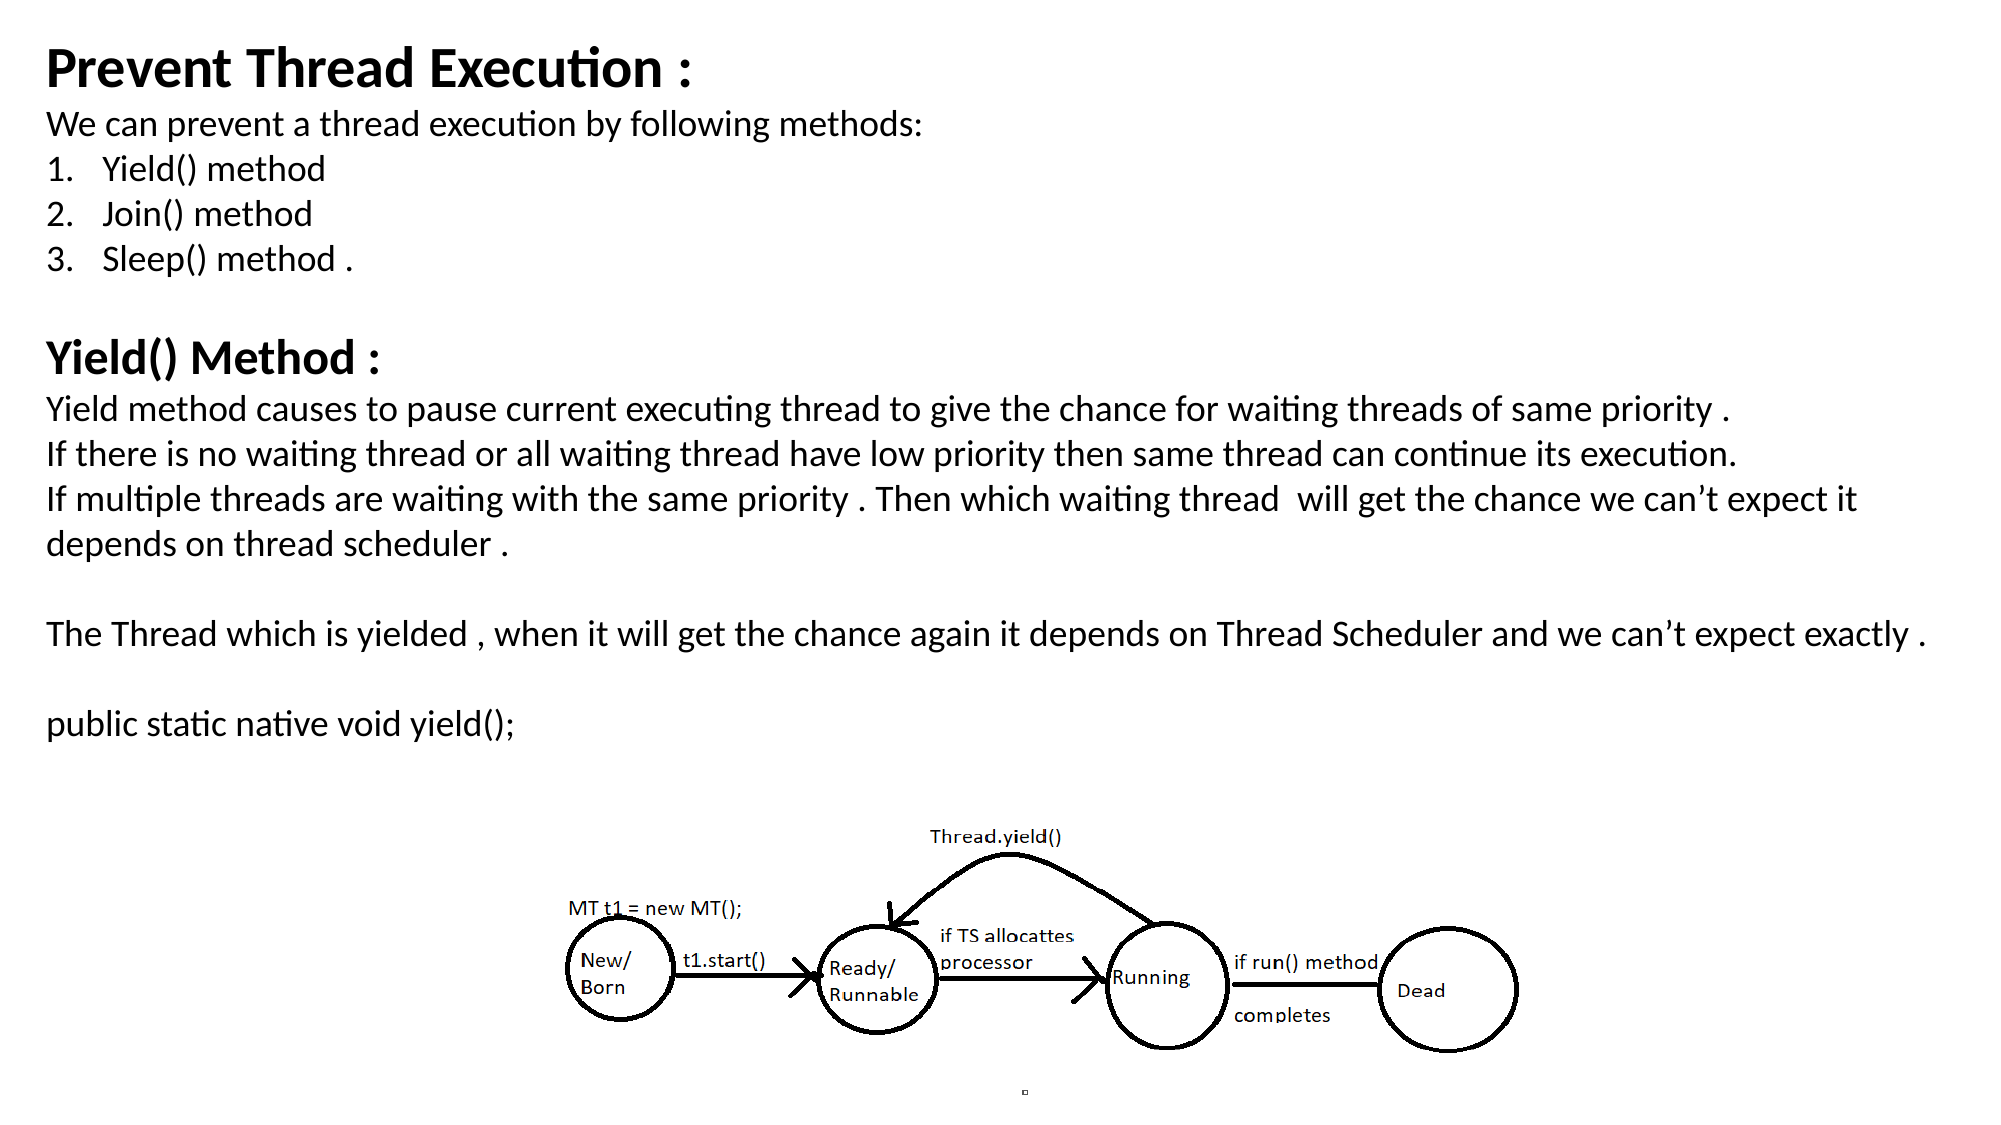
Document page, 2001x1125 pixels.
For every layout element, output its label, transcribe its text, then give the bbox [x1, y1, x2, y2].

picture [526, 781, 1564, 1104]
text_box Prevent Thread Execution : We can prevent a thread execution by following methods: Yield() method Join() method Sleep() method . Yield() Method : Yield method causes to pause current executing thread to give the chance for waiting threads of same priority . If there is no waiting thread or all waiting thread have low priority then same thread can continue its execution. If multiple threads are waiting with the same priority . Then which waiting thread will get the chance we can’t expect it depends on thread scheduler . The Thread which is yielded , when it will get the chance again it depends on Thread Scheduler and we can’t expect exactly . public static native void yield(); [31, 21, 1971, 887]
